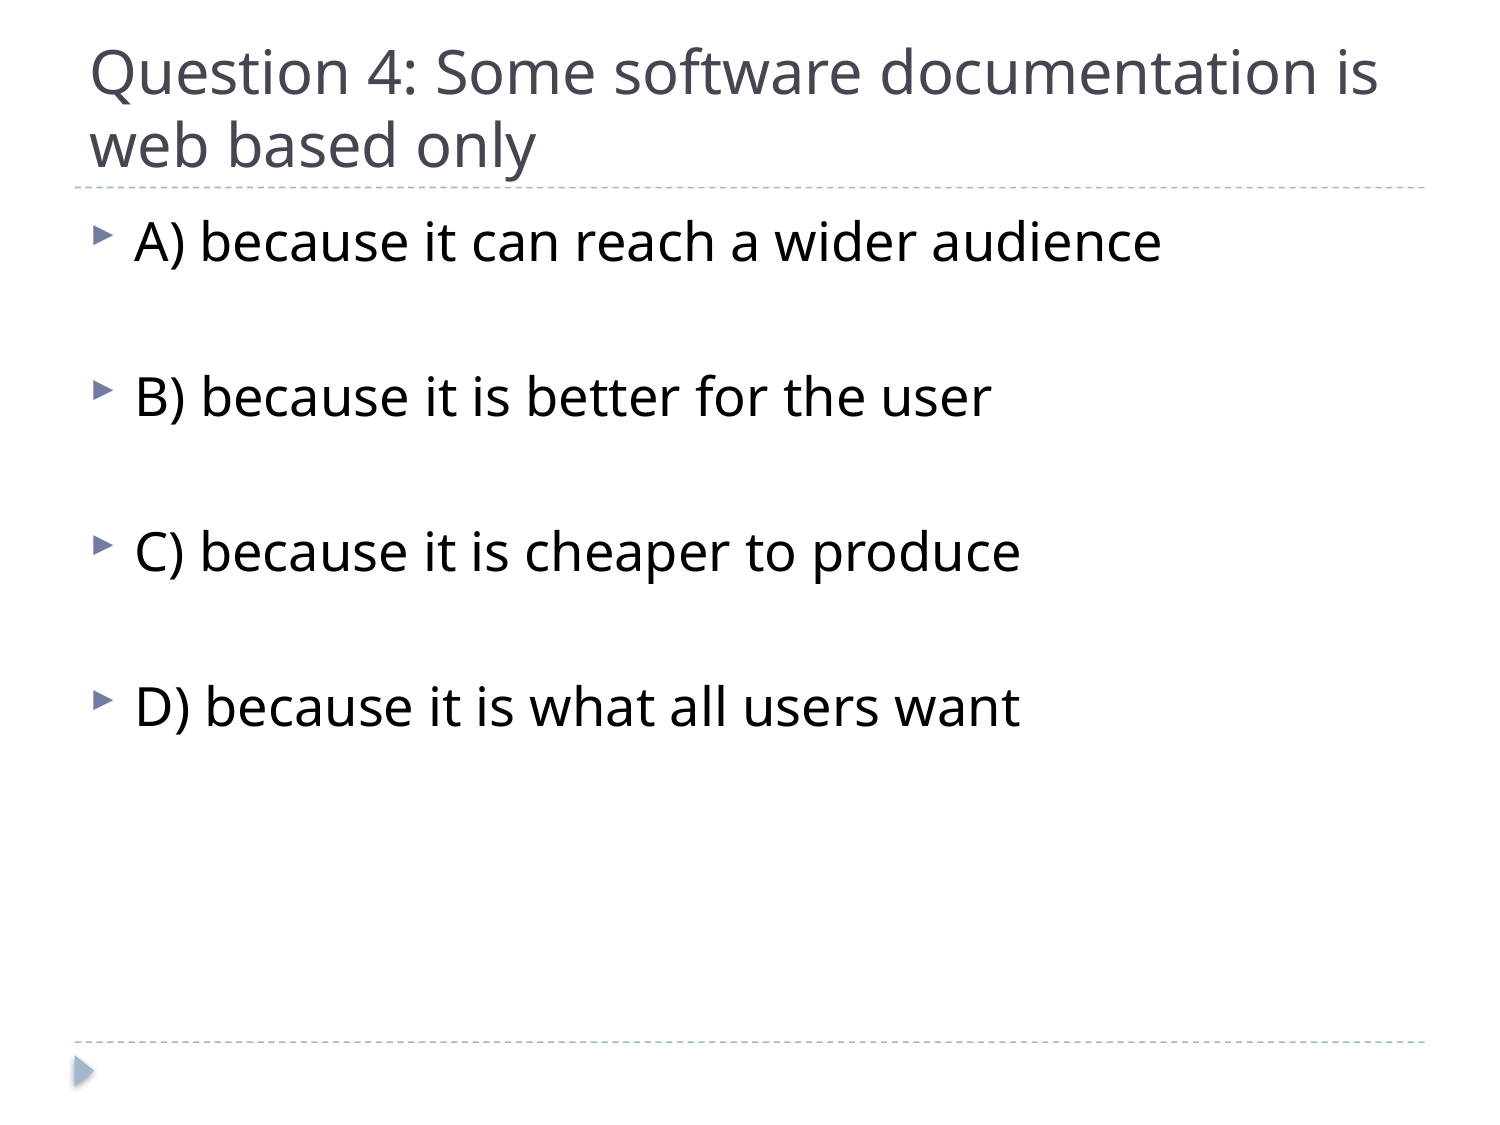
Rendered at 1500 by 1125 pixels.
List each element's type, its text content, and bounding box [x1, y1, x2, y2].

list A) because it can reach a wider audience B) because it is better for the user C) because it is cheaper to produce D) because it is what all users want [75, 200, 1425, 1010]
title Question 4: Some software documentation is web based only [75, 24, 1425, 188]
